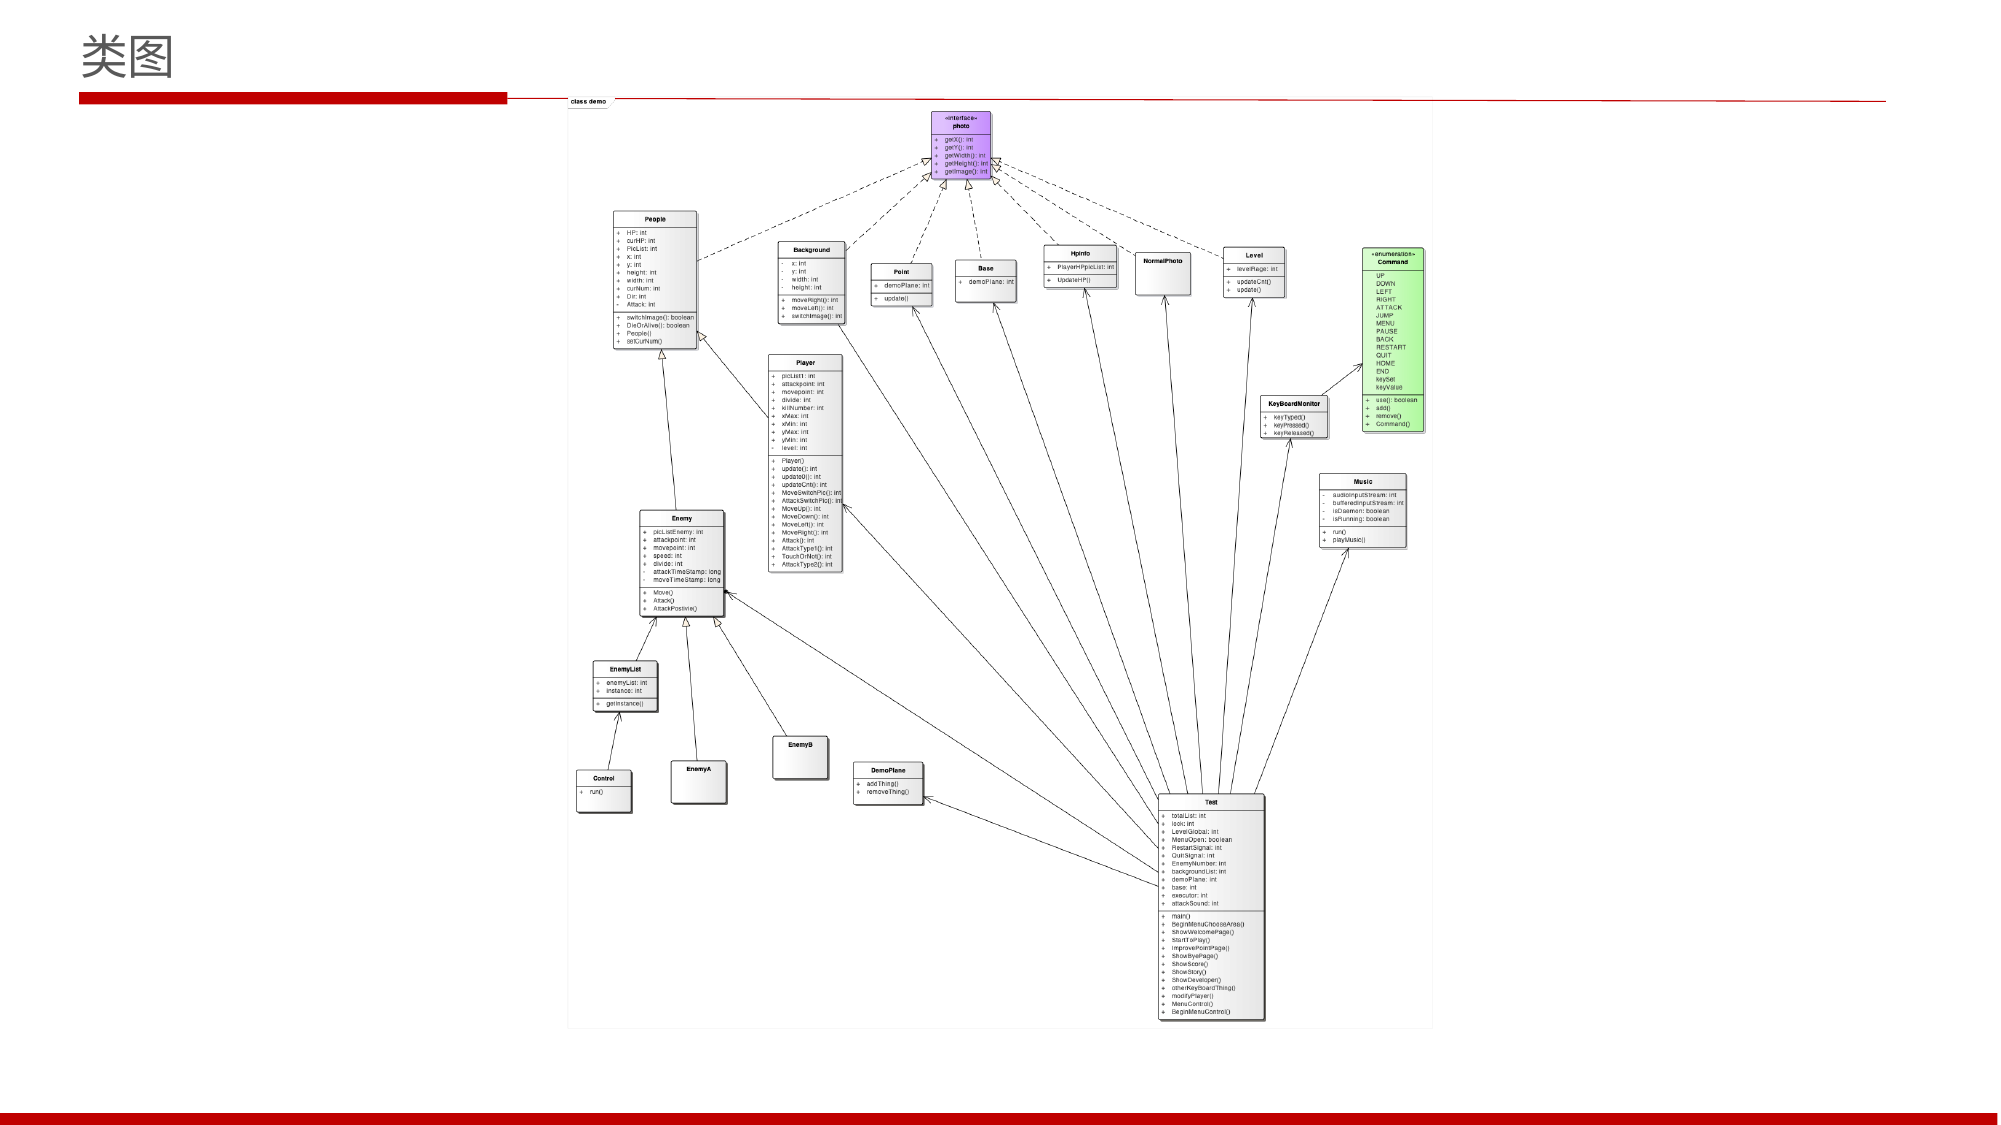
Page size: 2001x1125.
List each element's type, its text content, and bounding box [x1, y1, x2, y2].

picture [567, 95, 1433, 1030]
text_box 类图 [72, 19, 514, 92]
text_box [0, 1113, 1998, 1125]
text_box [79, 92, 508, 105]
